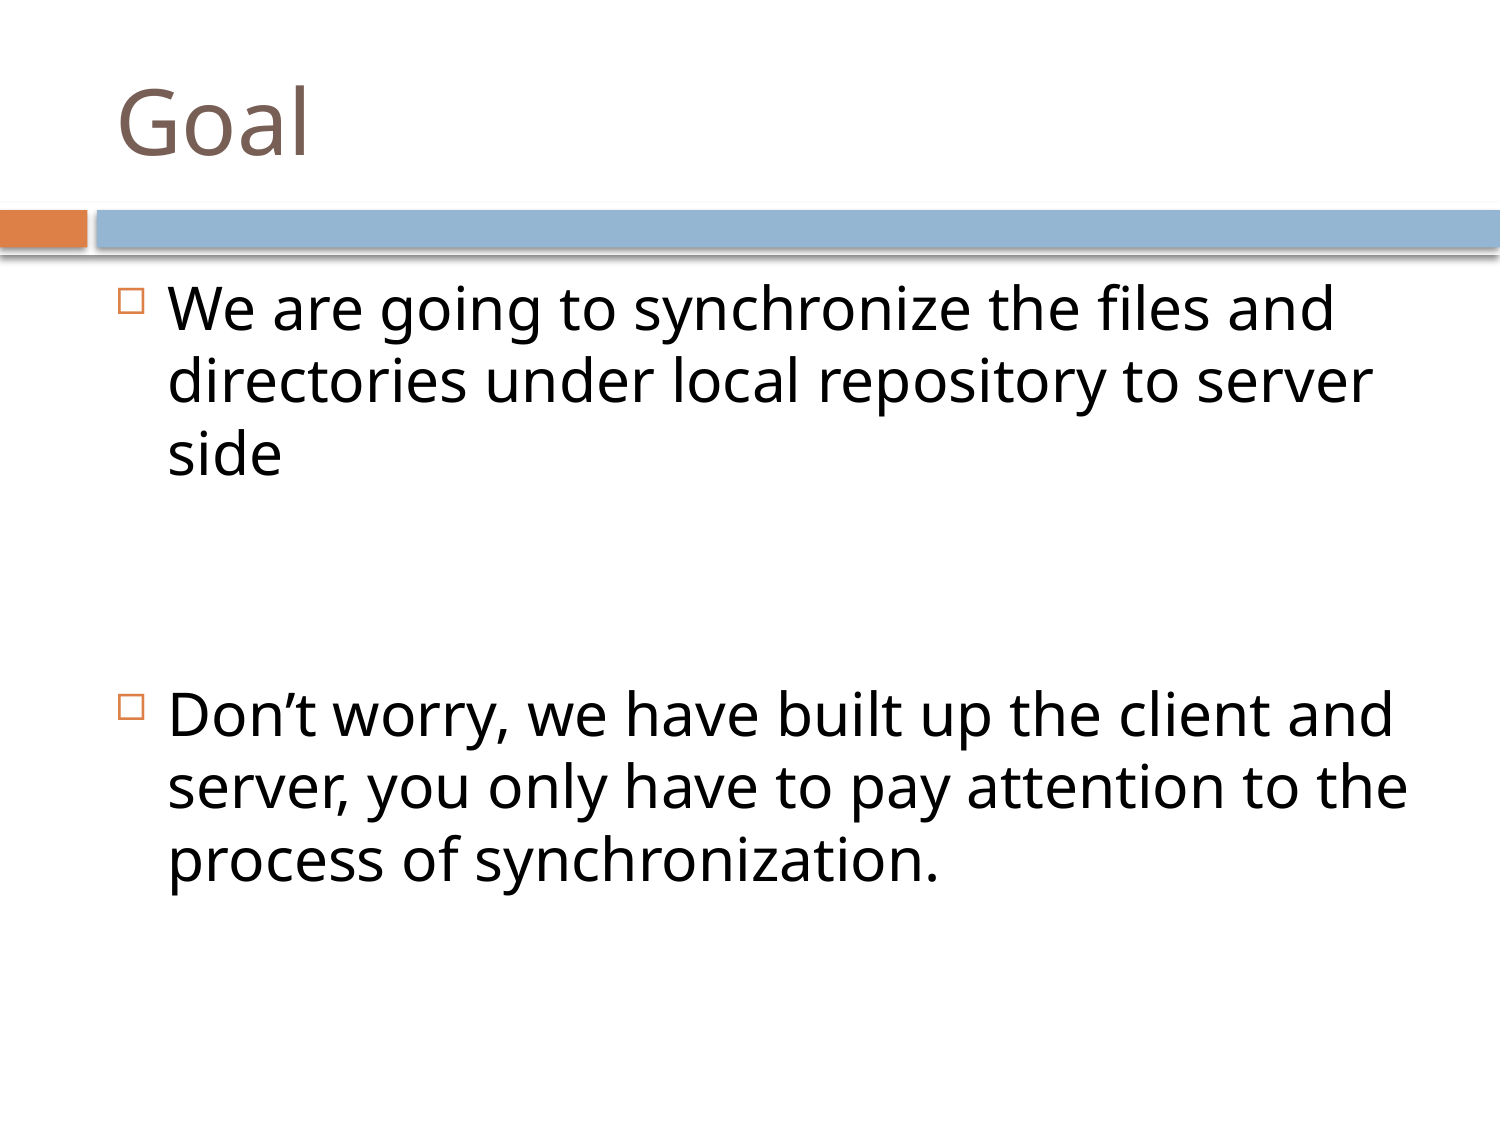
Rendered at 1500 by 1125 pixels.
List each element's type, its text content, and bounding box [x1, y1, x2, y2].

list We are going to synchronize the files and directories under local repository to server side Don’t worry, we have built up the client and server, you only have to pay attention to the process of synchronization. [100, 262, 1438, 1000]
title Goal [100, 37, 1438, 200]
